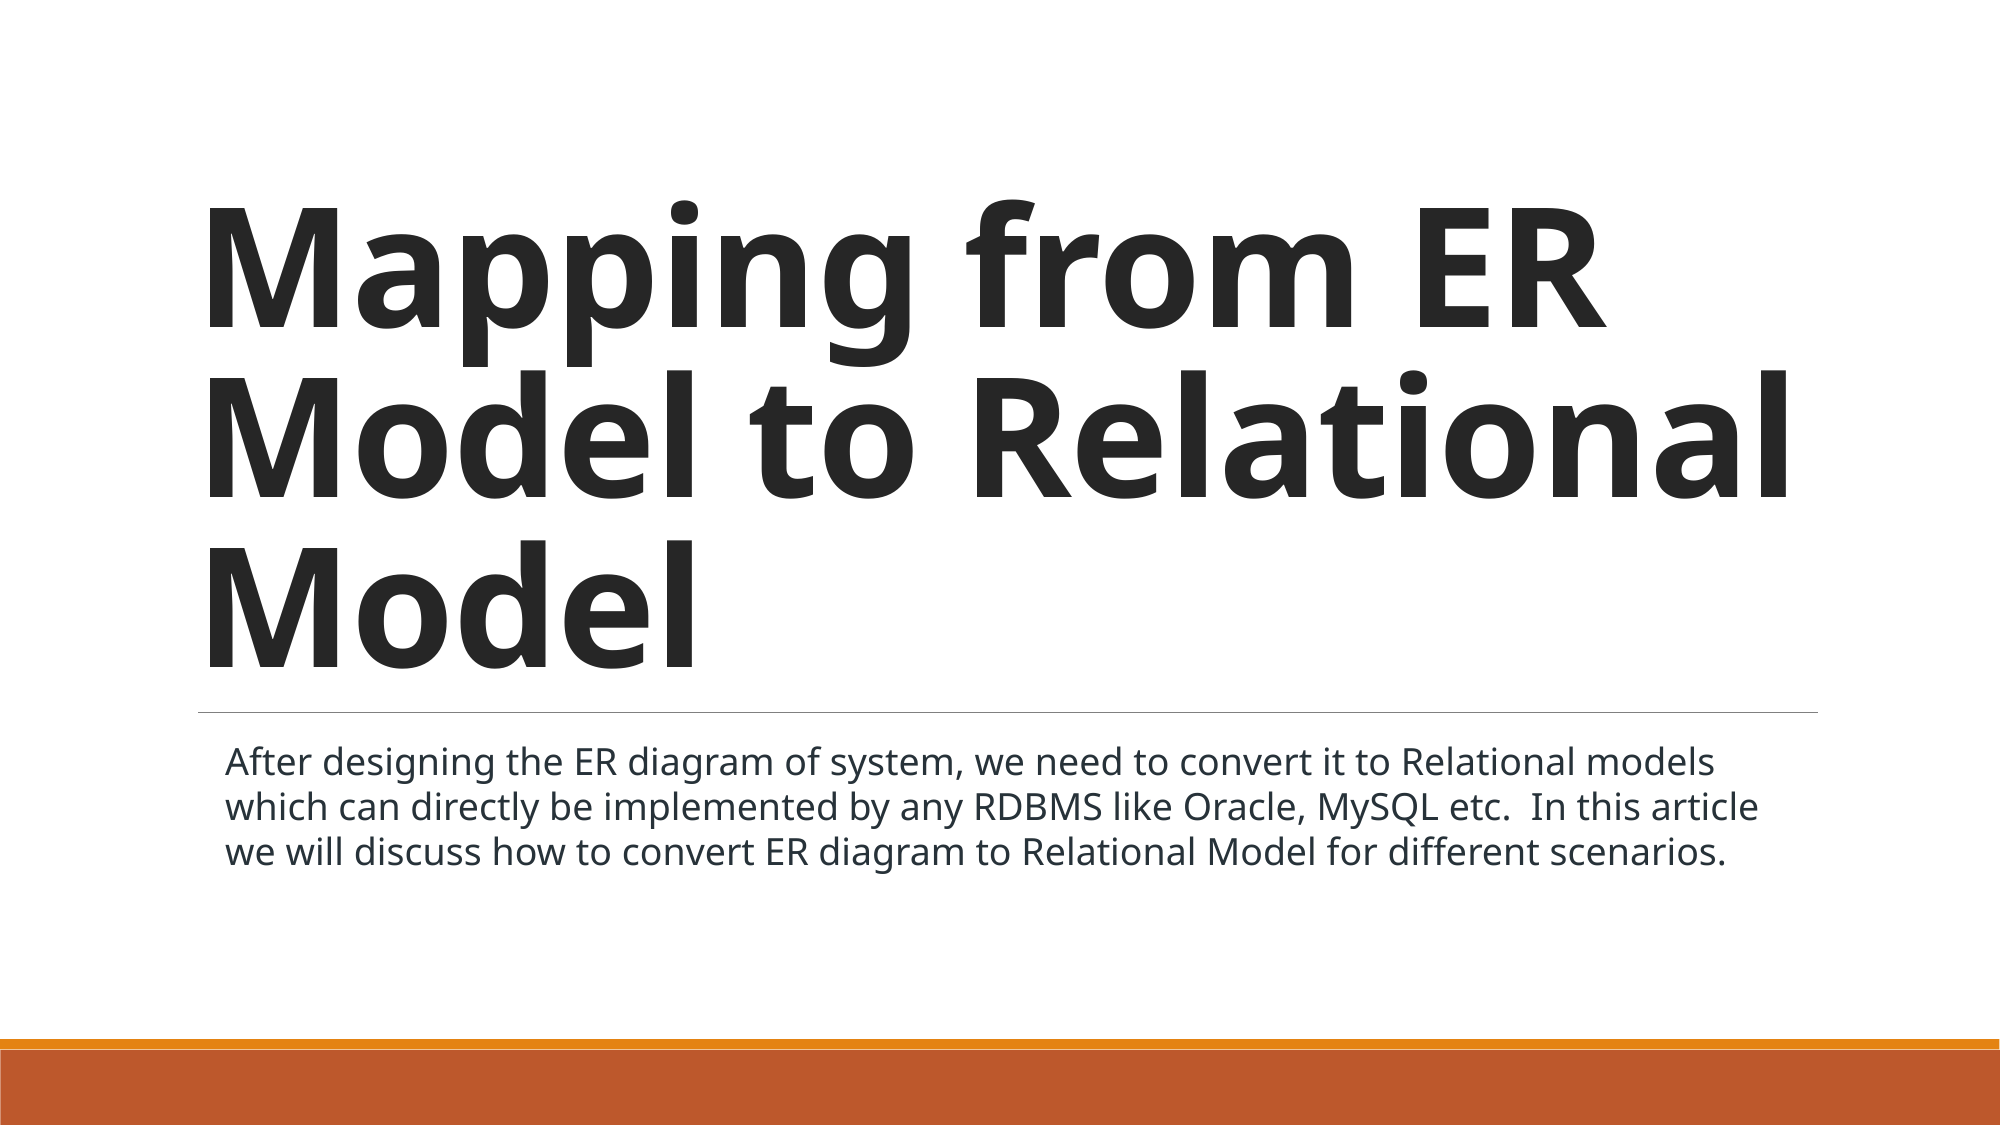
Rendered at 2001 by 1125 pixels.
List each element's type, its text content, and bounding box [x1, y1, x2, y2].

text_box After designing the ER diagram of system, we need to convert it to Relational models which can directly be implemented by any RDBMS like Oracle, MySQL etc. In this article we will discuss how to convert ER diagram to Relational Model for different scenarios. [210, 730, 1830, 881]
title Mapping from ER Model to Relational Model [180, 124, 1830, 710]
